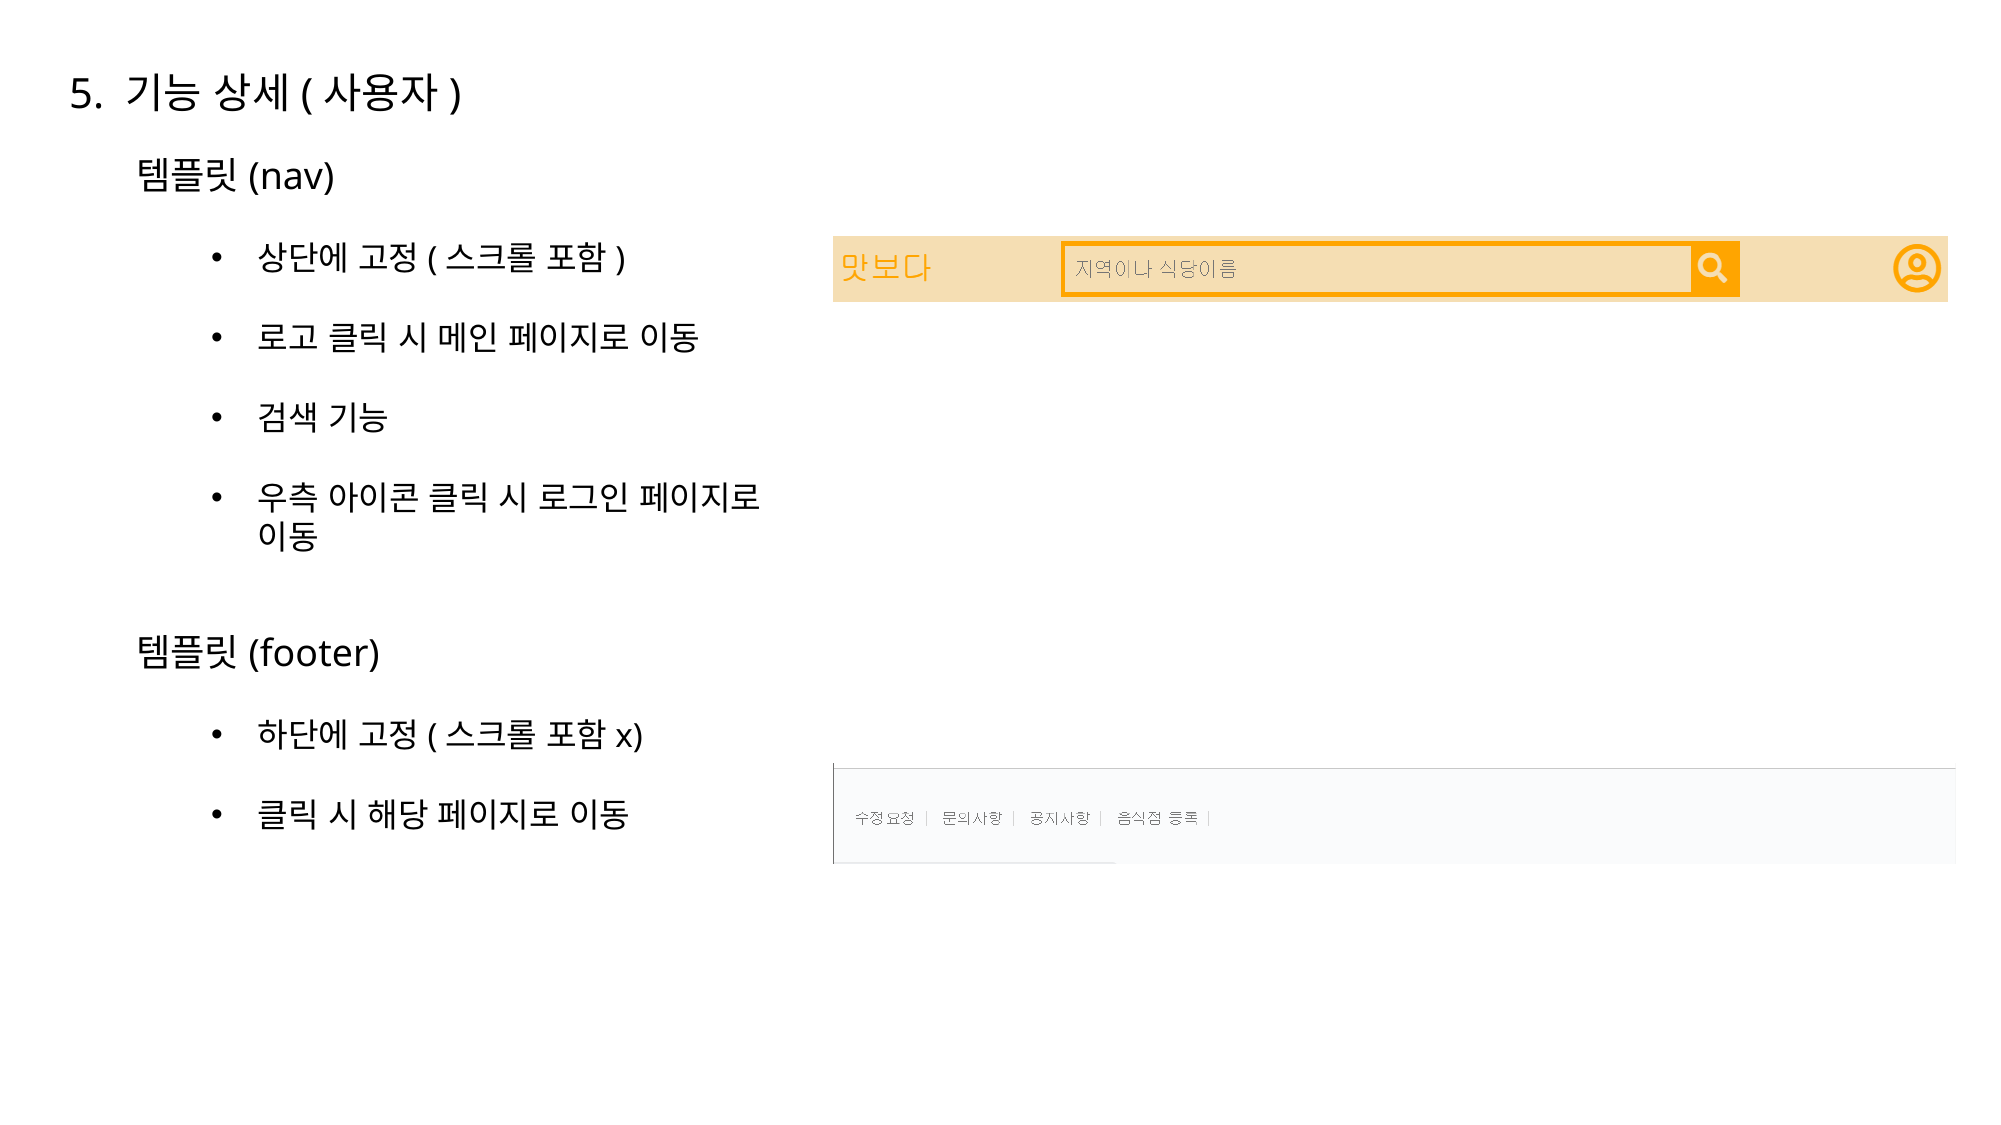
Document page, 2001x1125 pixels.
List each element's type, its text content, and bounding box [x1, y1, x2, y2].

text_box 템플릿(nav) 상단에 고정(스크롤 포함) 로고 클릭 시 메인 페이지로 이동 검색 기능 우측 아이콘 클릭 시 로그인 페이지로 이동 [121, 145, 834, 621]
text_box 템플릿(footer) 하단에 고정(스크롤 포함x) 클릭 시 해당 페이지로 이동 [121, 621, 834, 842]
text_box 5. 기능 상세(사용자) [54, 59, 477, 124]
picture [833, 236, 1948, 302]
picture [833, 763, 1956, 864]
